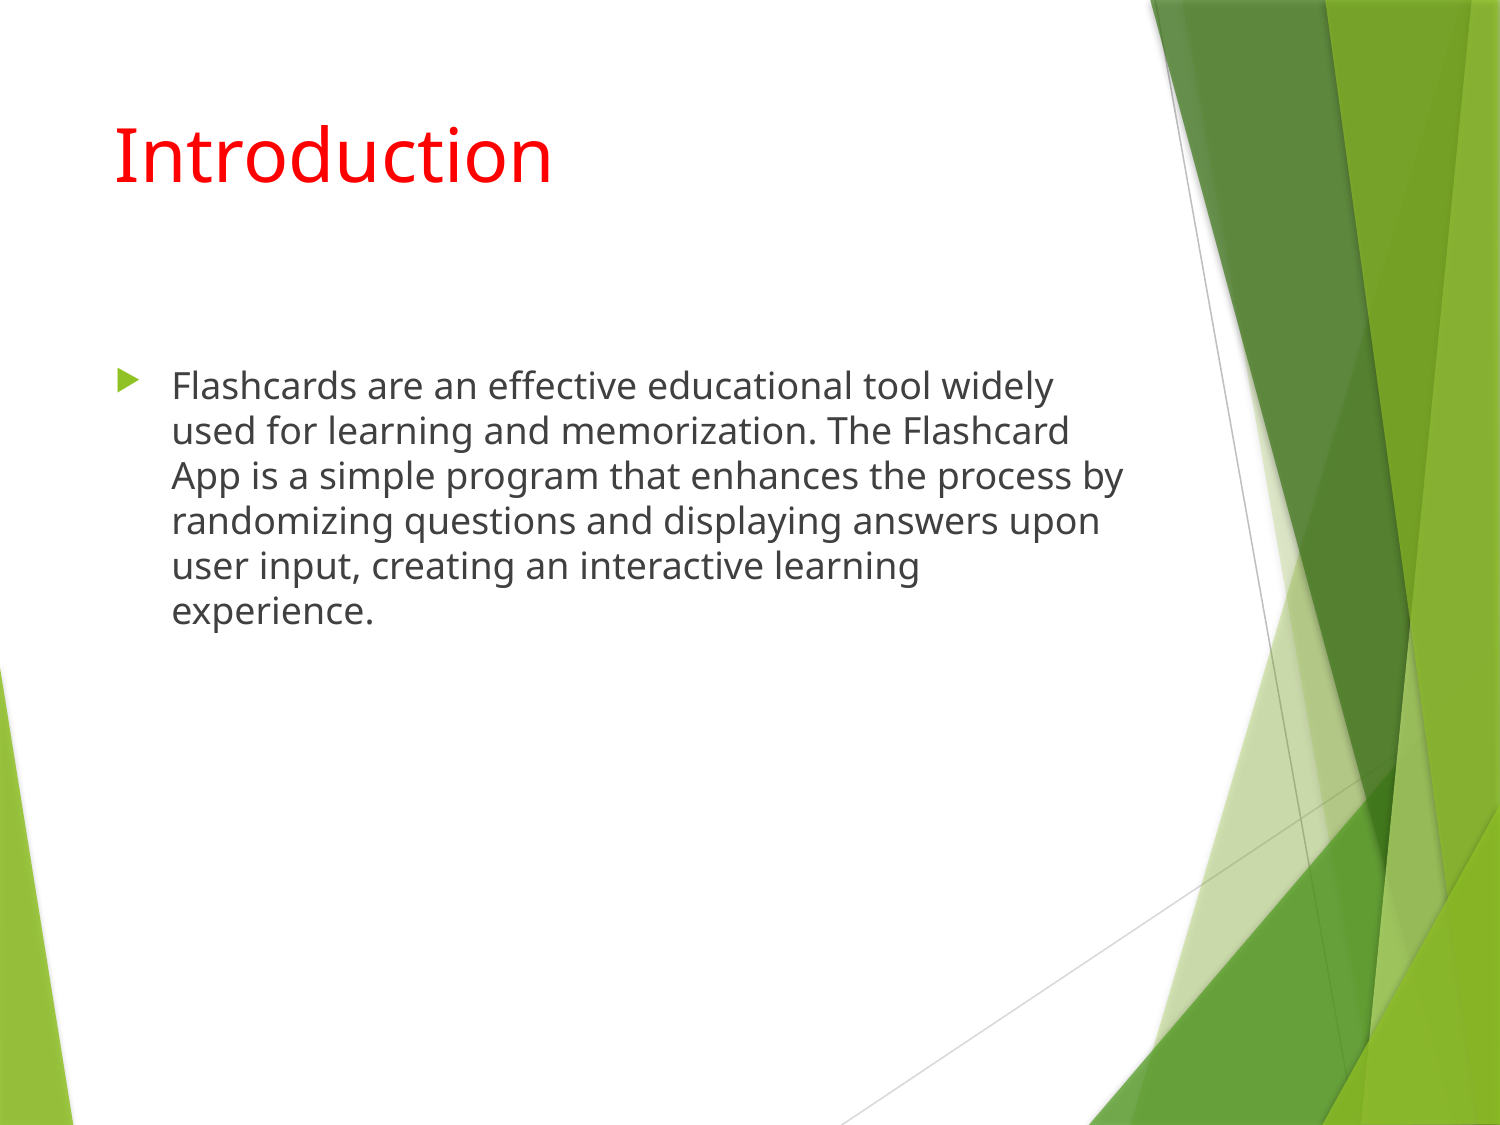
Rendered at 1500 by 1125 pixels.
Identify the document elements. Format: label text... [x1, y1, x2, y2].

title Introduction [99, 99, 1142, 317]
list Flashcards are an effective educational tool widely used for learning and memorization. The Flashcard App is a simple program that enhances the process by randomizing questions and displaying answers upon user input, creating an interactive learning experience. [99, 354, 1142, 992]
